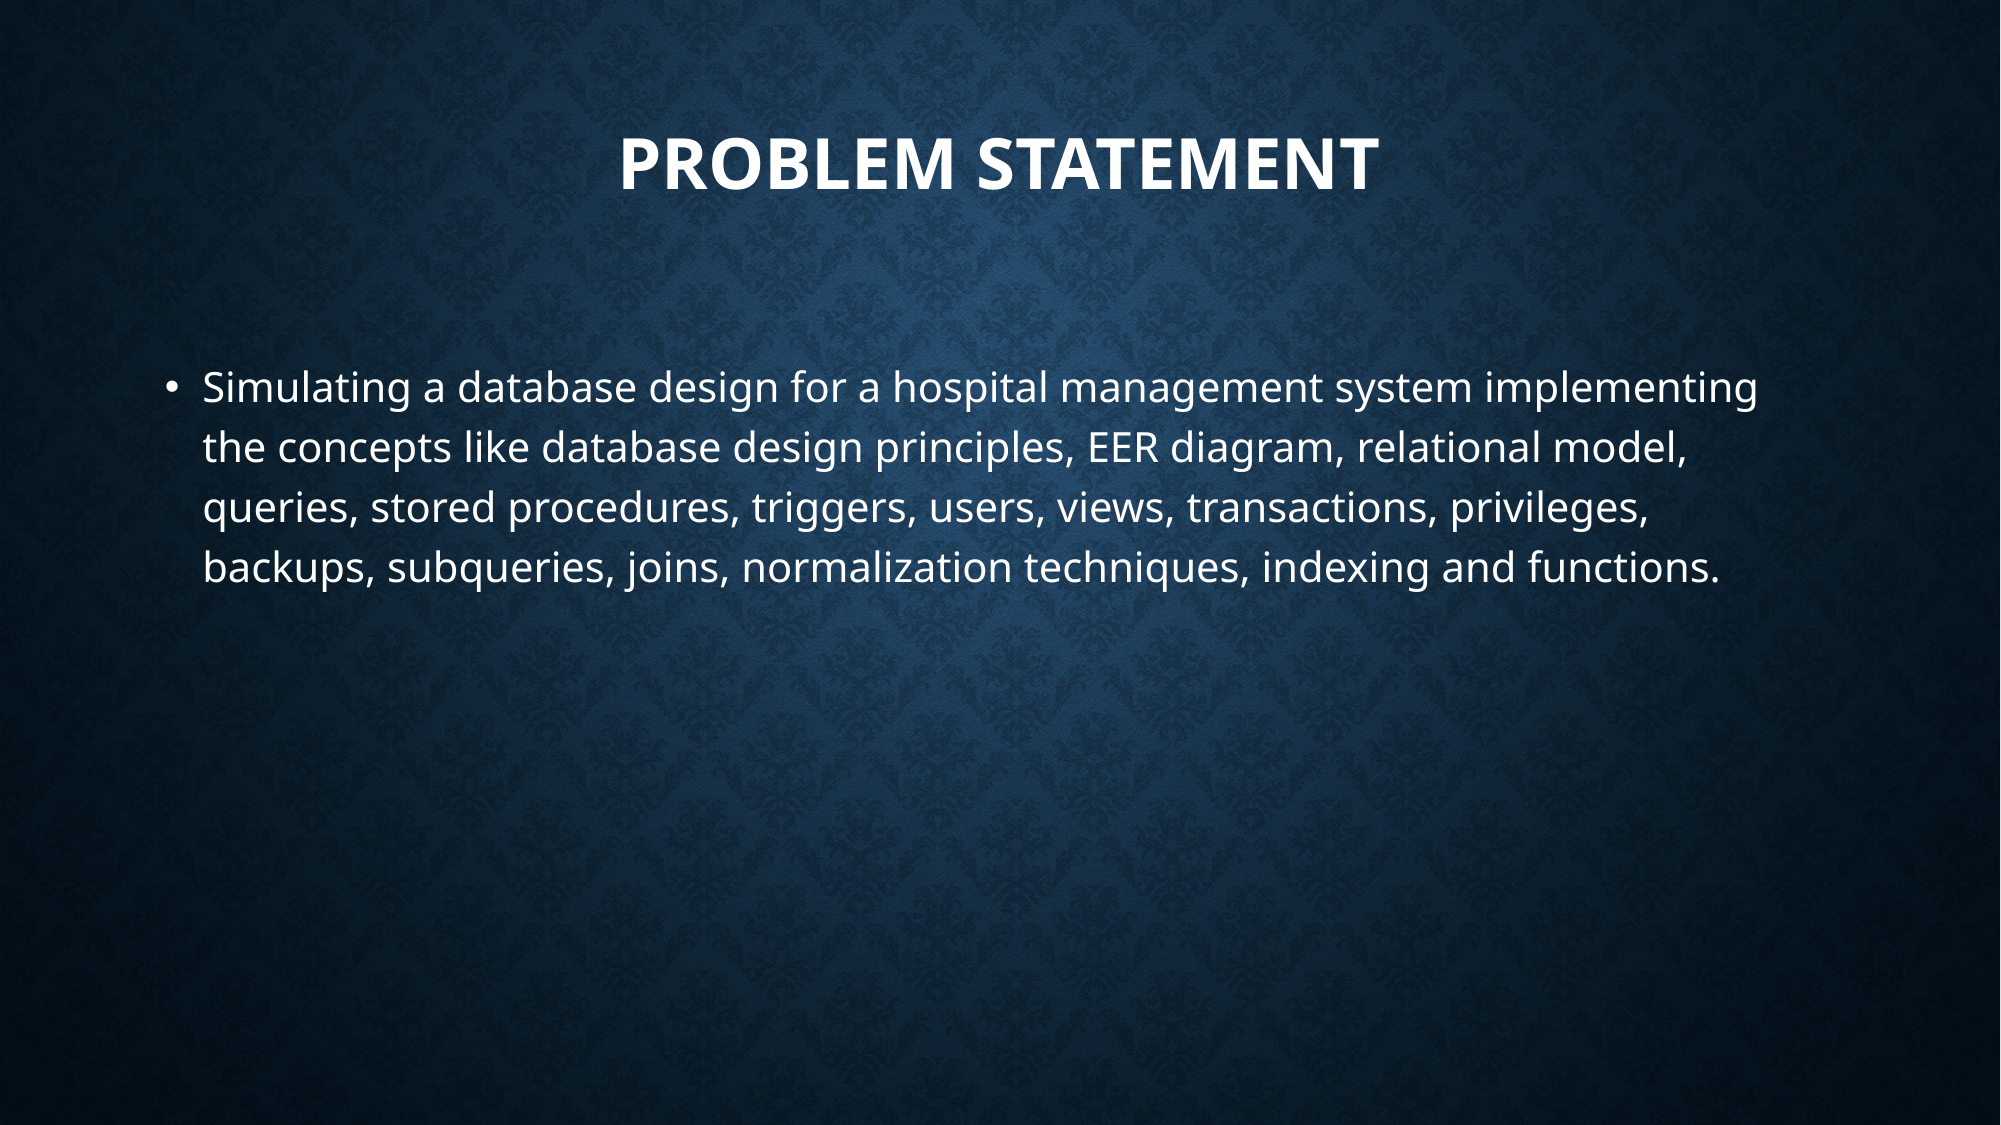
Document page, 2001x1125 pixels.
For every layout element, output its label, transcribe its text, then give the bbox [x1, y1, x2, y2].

title Problem statement [149, 99, 1849, 318]
list Simulating a database design for a hospital management system implementing the concepts like database design principles, EER diagram, relational model, queries, stored procedures, triggers, users, views, transactions, privileges, backups, subqueries, joins, normalization techniques, indexing and functions. [149, 343, 1849, 950]
